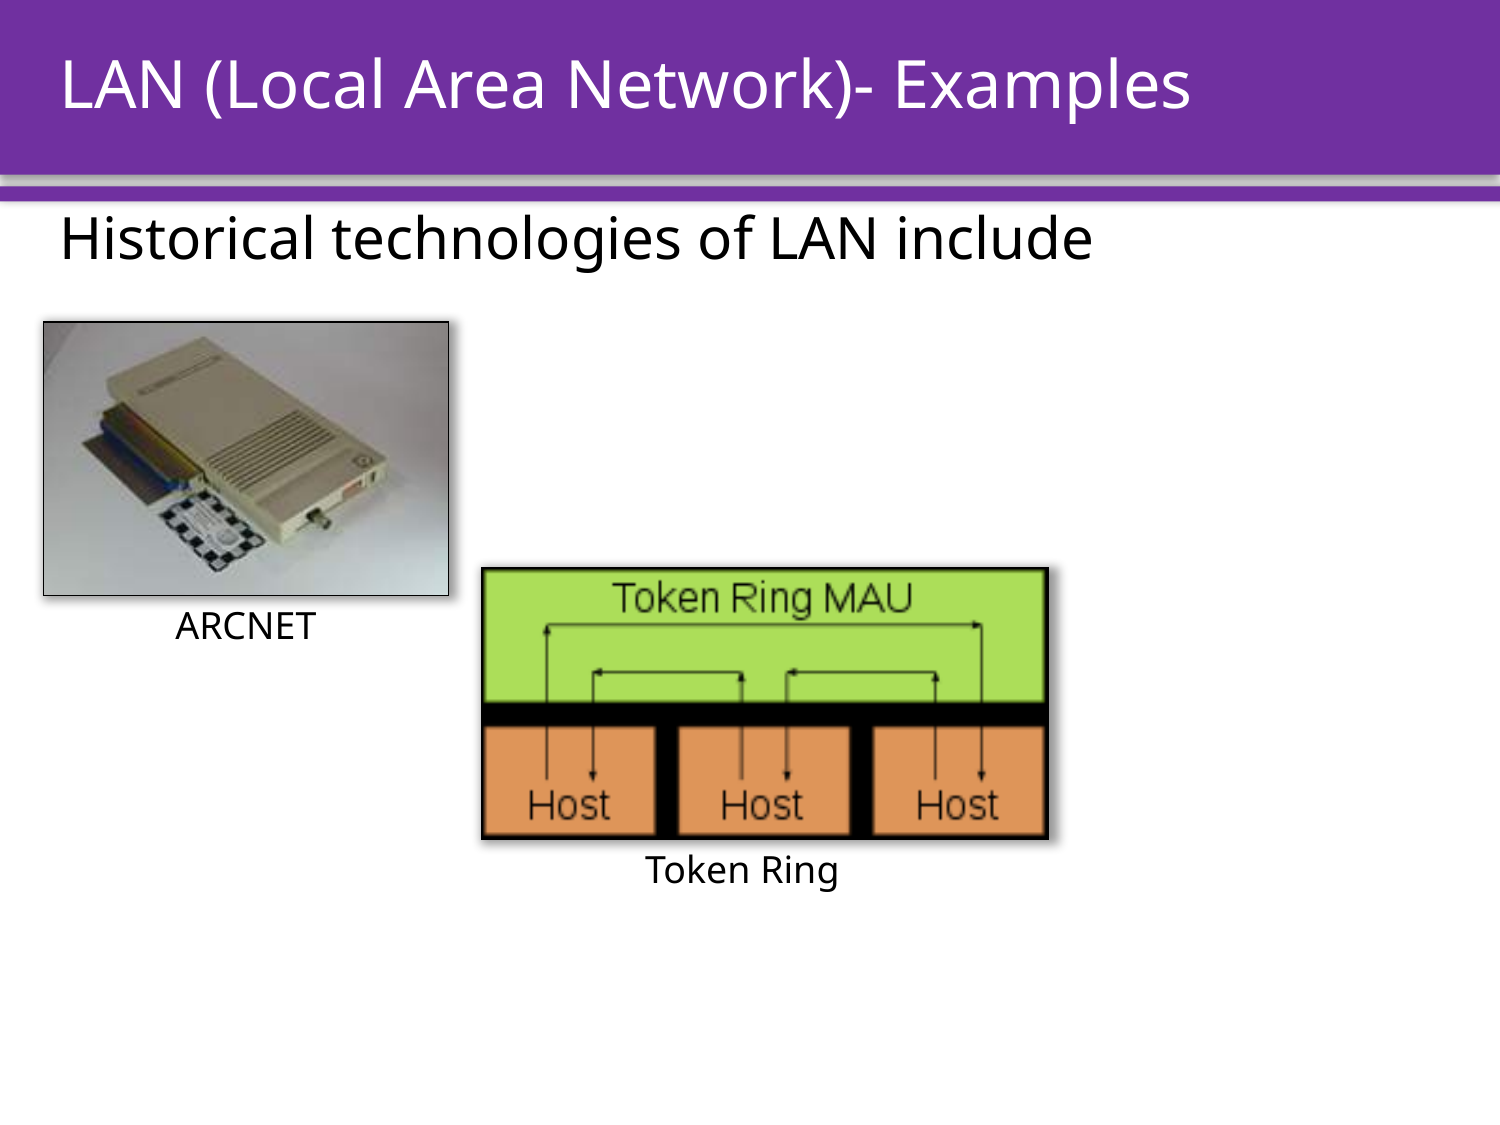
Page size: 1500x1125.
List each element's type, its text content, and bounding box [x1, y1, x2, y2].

title LAN (Local Area Network)- Examples [44, 0, 1464, 175]
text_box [482, 568, 1048, 911]
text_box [44, 322, 448, 667]
list Historical technologies of LAN include [44, 201, 1464, 1022]
